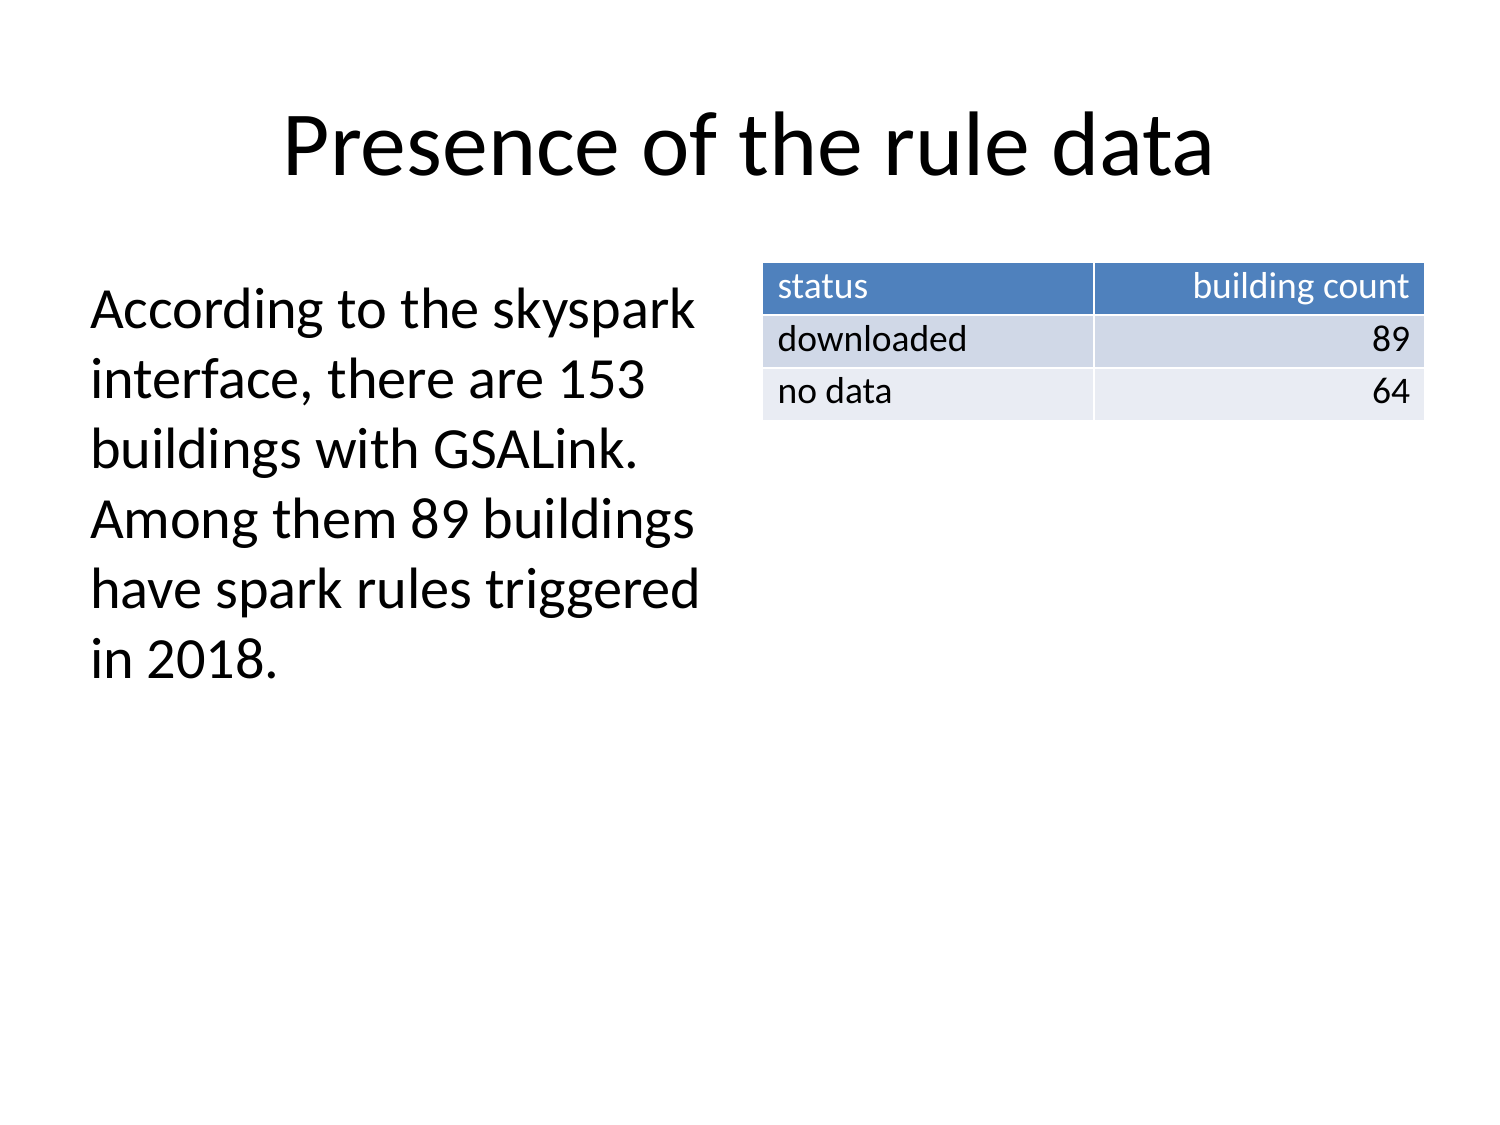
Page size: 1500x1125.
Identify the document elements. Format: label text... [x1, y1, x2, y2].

table_header building count [1095, 263, 1424, 314]
table_cell no data [763, 369, 1093, 420]
list According to the skyspark interface, there are 153 buildings with GSALink. Among them 89 buildings have spark rules triggered in 2018. [75, 262, 738, 1005]
title Presence of the rule data [75, 45, 1425, 233]
table_cell 64 [1095, 369, 1424, 420]
table_header status [763, 263, 1093, 314]
table_cell downloaded [763, 316, 1093, 367]
table_cell 89 [1095, 316, 1424, 367]
